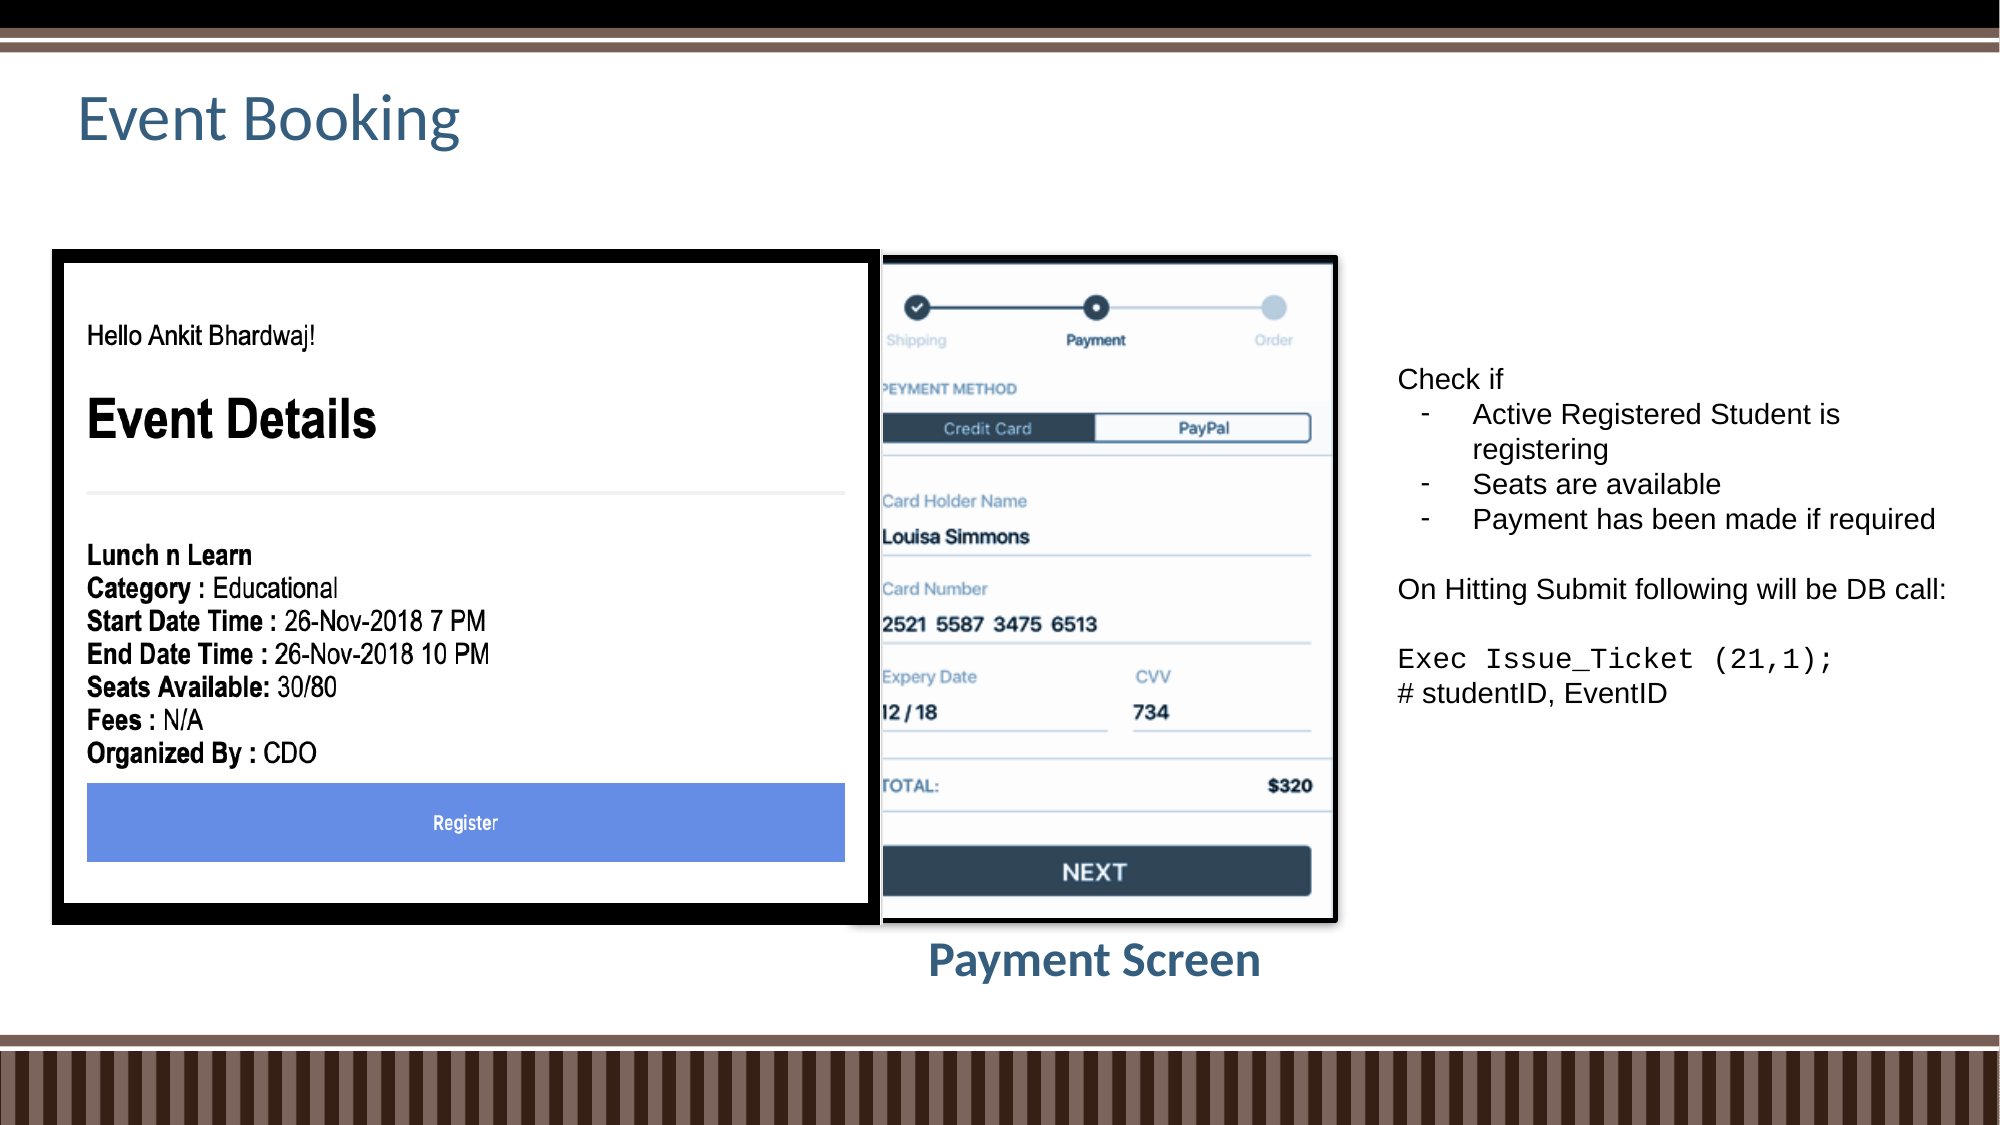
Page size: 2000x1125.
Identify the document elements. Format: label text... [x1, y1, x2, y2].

picture [0, 1051, 2000, 1125]
text_box Check if Active Registered Student is registering Seats are available Payment has been made if required On Hitting Submit following will be DB call: Exec Issue_Ticket (21,1); # studentID, EventID [1382, 70, 1986, 1000]
title Event Booking [62, 0, 1563, 163]
text_box Payment Screen [543, 911, 1647, 963]
picture [49, 249, 1334, 925]
